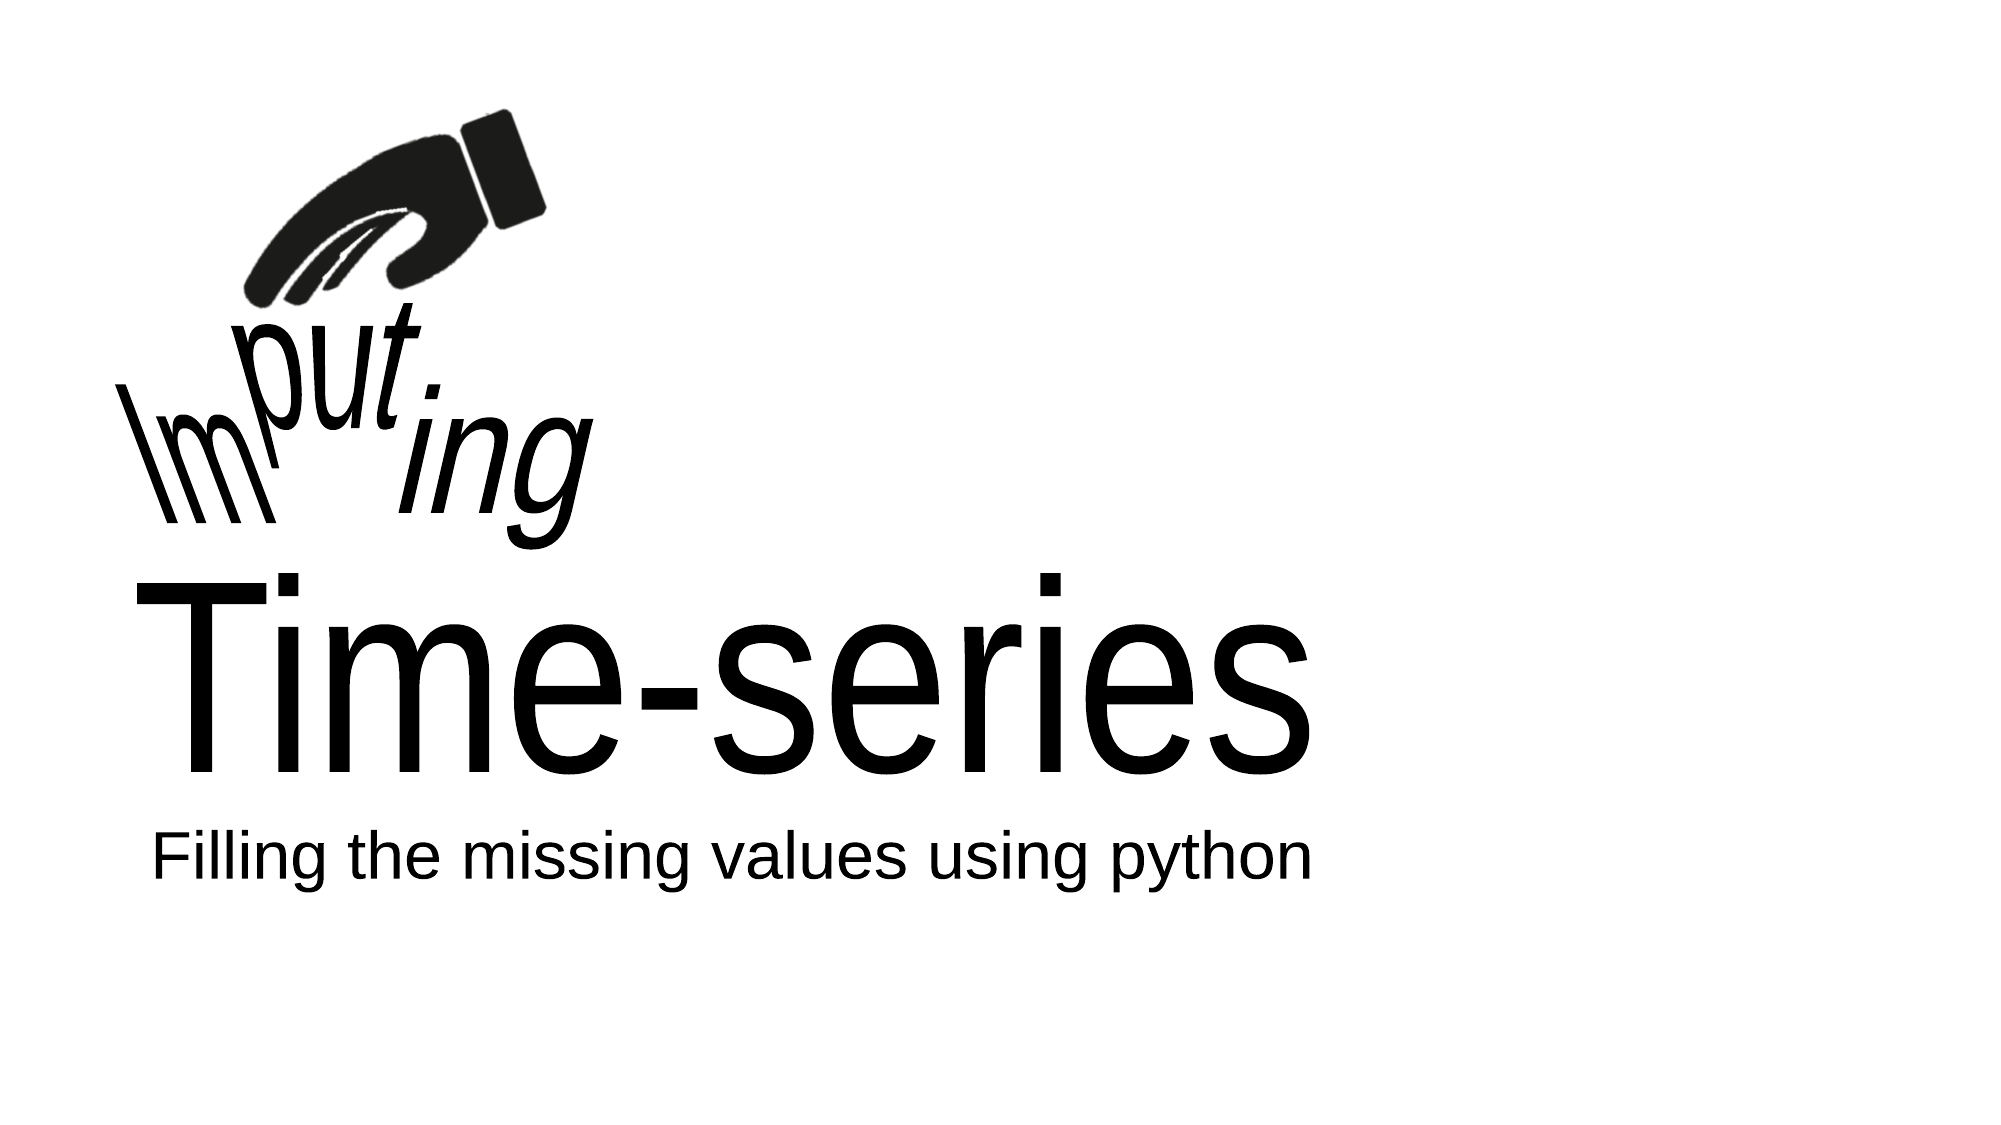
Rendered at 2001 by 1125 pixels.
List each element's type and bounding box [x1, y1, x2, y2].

picture [201, 75, 579, 370]
